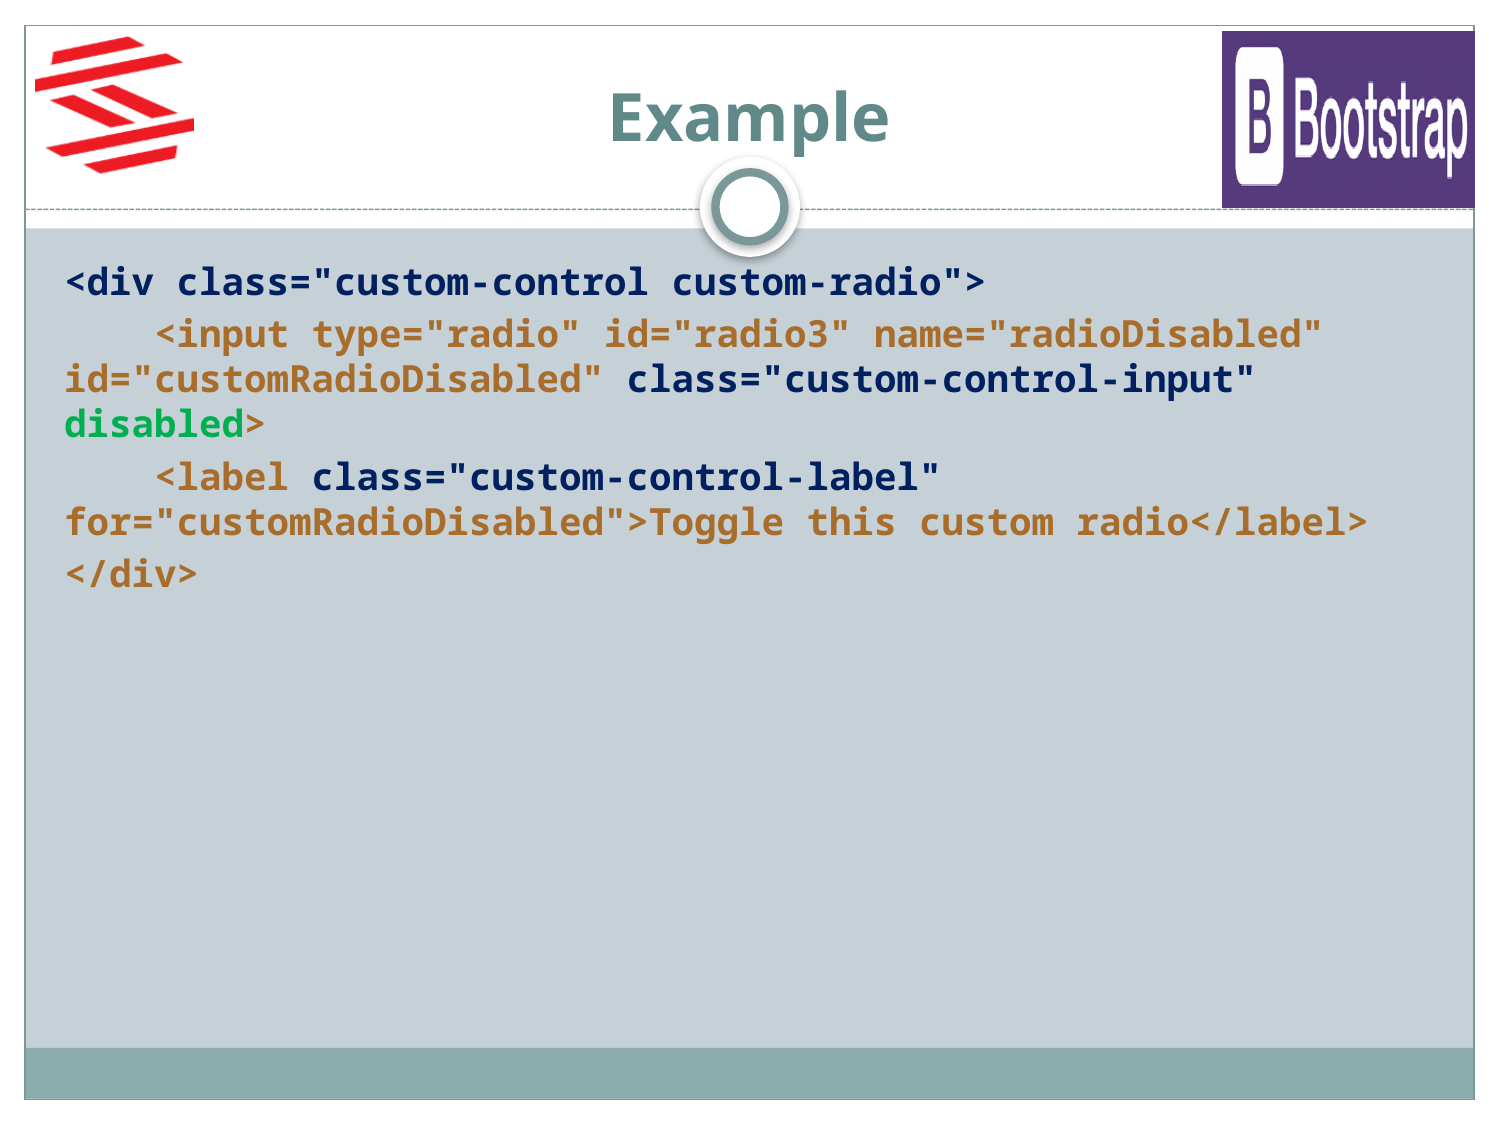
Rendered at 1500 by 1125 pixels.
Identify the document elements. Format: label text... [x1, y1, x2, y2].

picture [34, 34, 194, 180]
title Example [199, 37, 1216, 162]
list <div class="custom-control custom-radio"> <input type="radio" id="radio3" name="radioDisabled" id="customRadioDisabled" class="custom-control-input" disabled> <label class="custom-control-label" for="customRadioDisabled">Toggle this custom radio</label> </div> [49, 250, 1445, 1001]
picture [1222, 31, 1475, 209]
